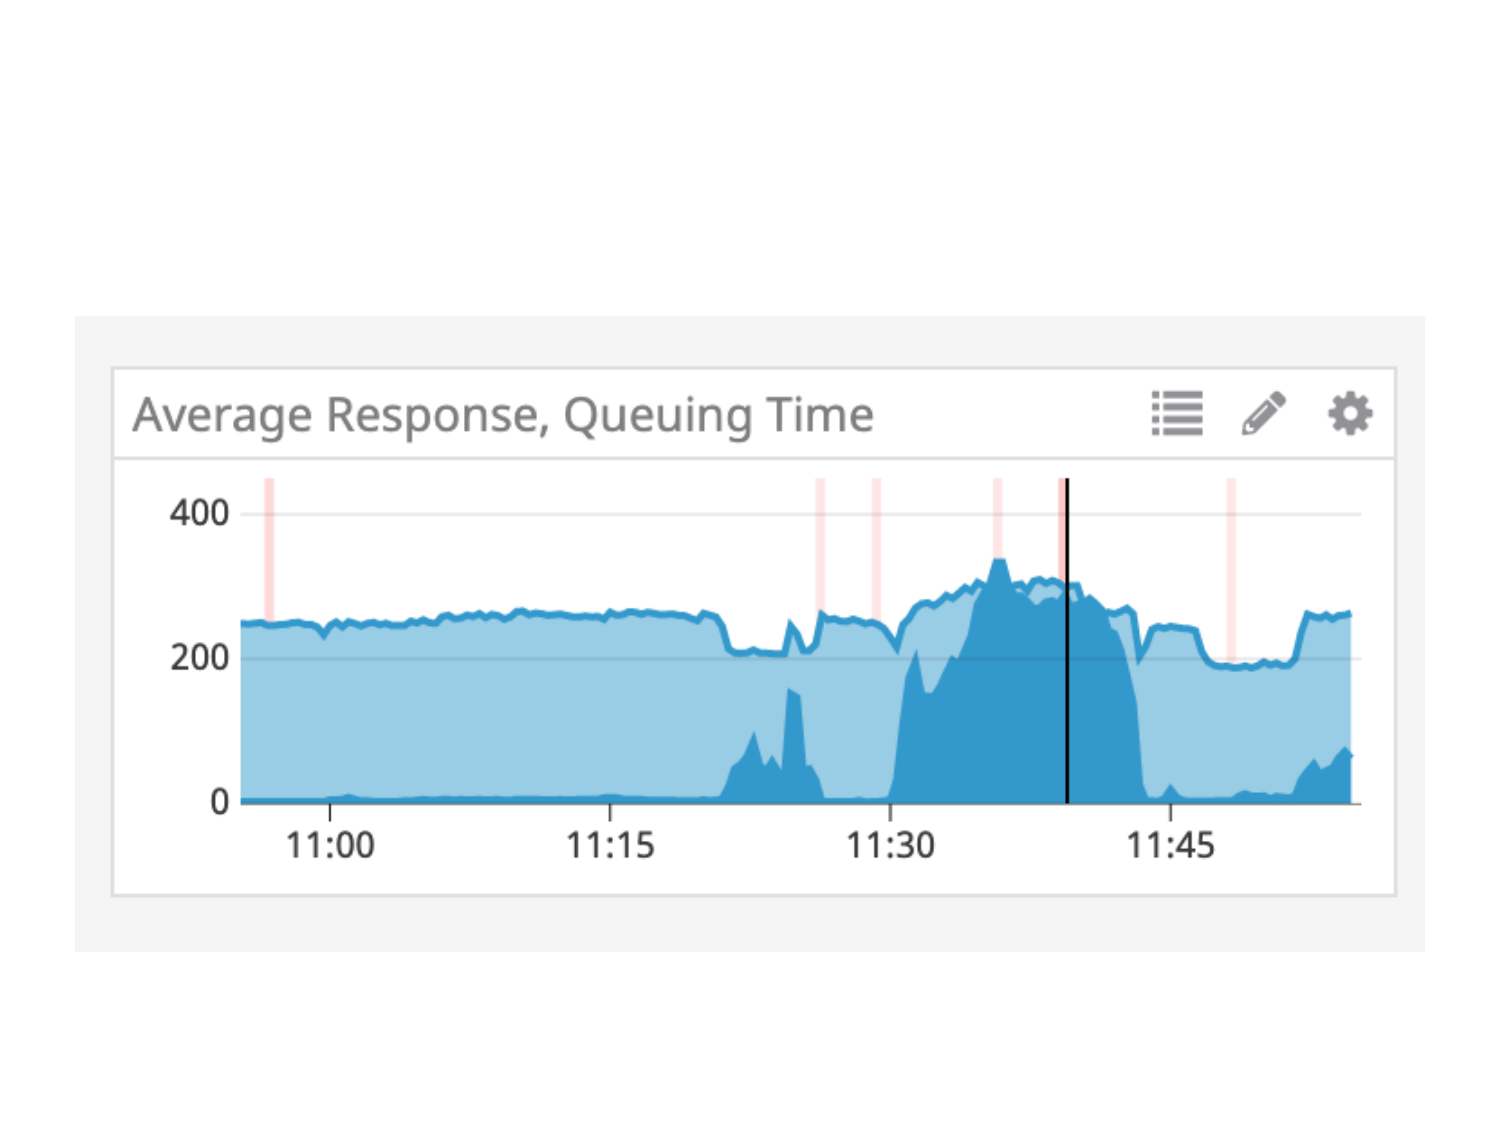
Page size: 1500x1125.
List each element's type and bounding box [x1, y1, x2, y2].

picture [74, 316, 1426, 953]
